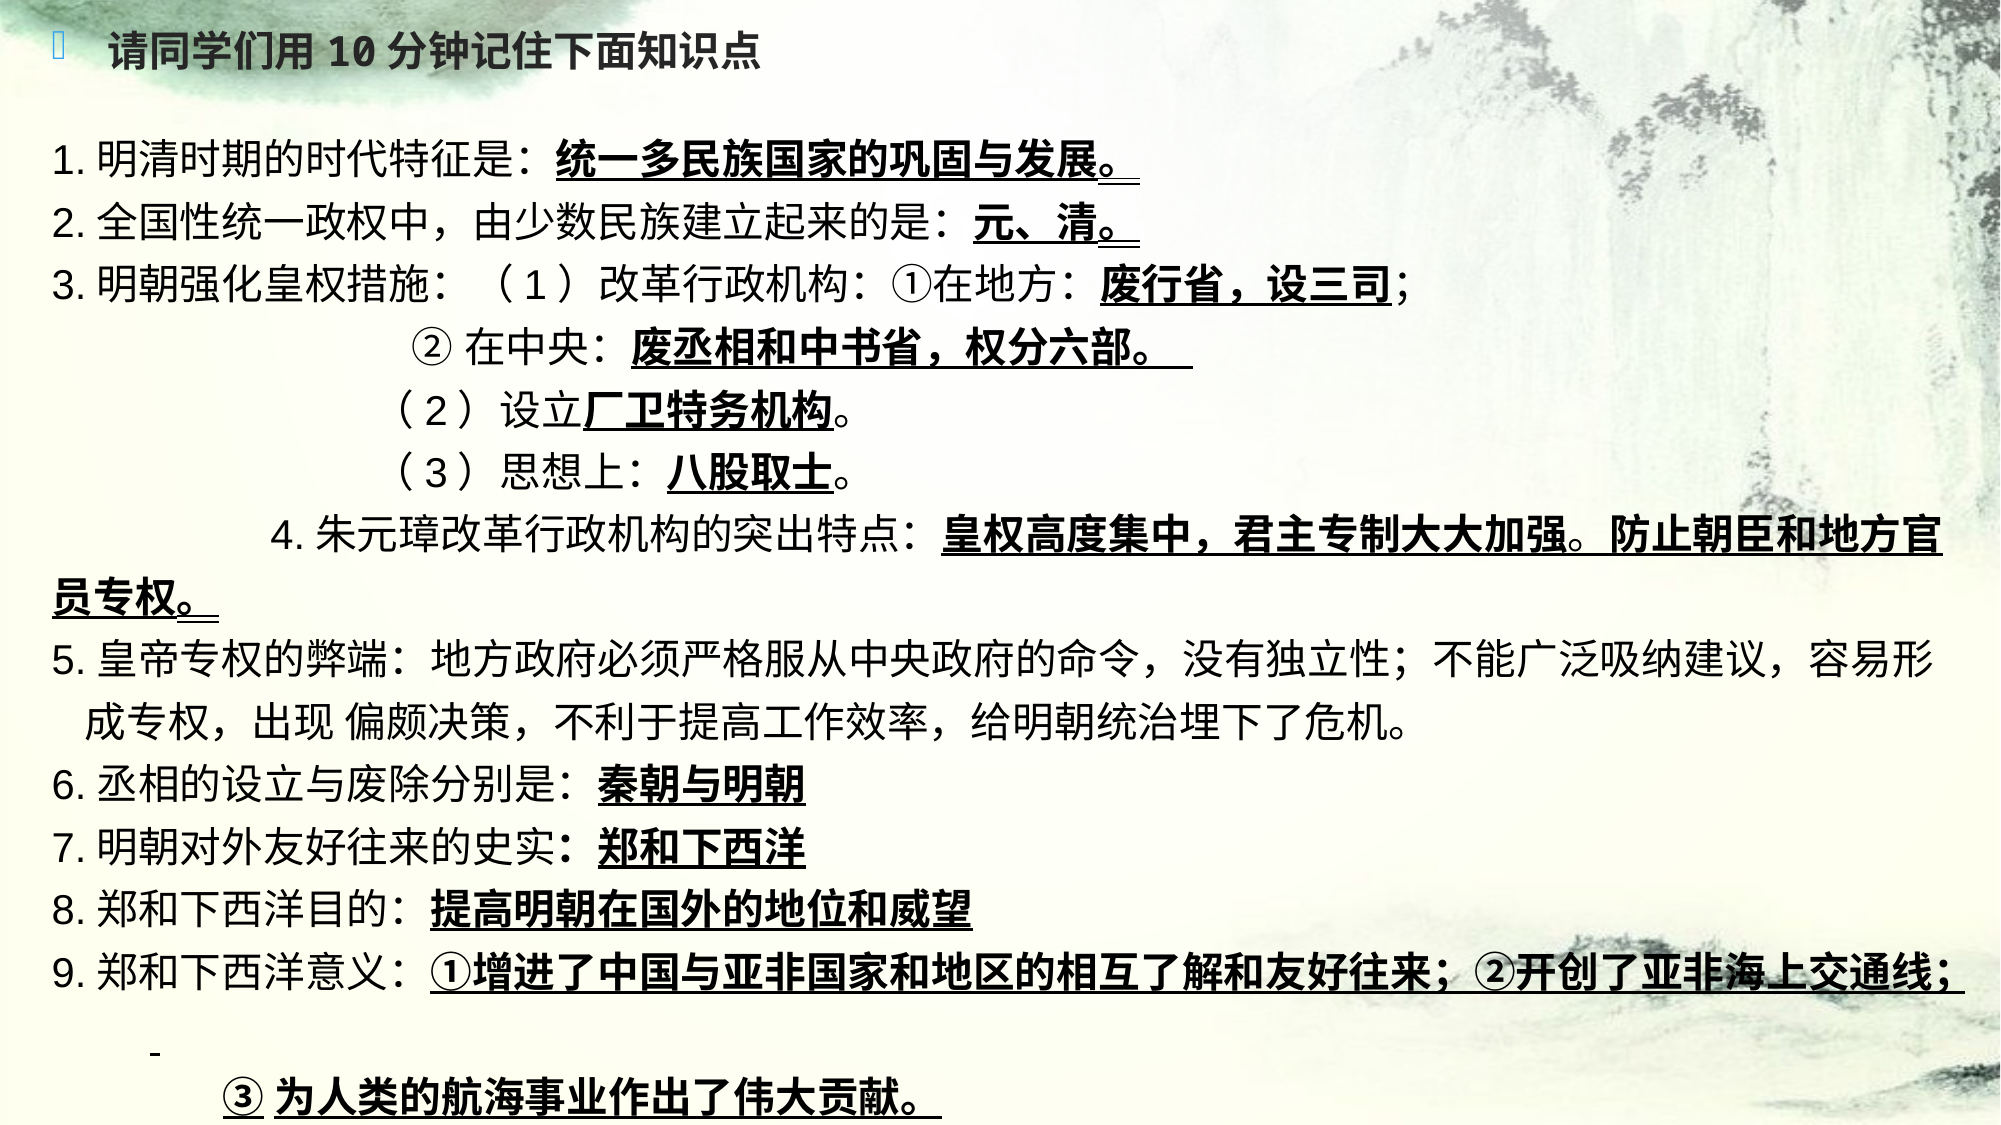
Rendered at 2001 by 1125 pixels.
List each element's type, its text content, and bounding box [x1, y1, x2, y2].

text_box 1.明清时期的时代特征是：统一多民族国家的巩固与发展。 2.全国性统一政权中，由少数民族建立起来的是：元、清。 3.明朝强化皇权措施：（1）改革行政机构：①在地方：废行省，设三司； ②在中央：废丞相和中书省，权分六部。 （2）设立厂卫特务机构。 （3）思想上：八股取士。 4.朱元璋改革行政机构的突出特点：皇权高度集中，君主专制大大加强。防止朝臣和地方官员专权。 5.皇帝专权的弊端：地方政府必须严格服从中央政府的命令，没有独立性；不能广泛吸纳建议，容易形成专权，出现 偏颇决策，不利于提高工作效率，给明朝统治埋下了危机。 6.丞相的设立与废除分别是：秦朝与明朝 7.明朝对外友好往来的史实：郑和下西洋 8.郑和下西洋目的：提高明朝在国外的地位和威望 9.郑和下西洋意义：①增进了中国与亚非国家和地区的相互了解和友好往来；②开创了亚非海上交通线； ③为人类的航海事业作出了伟大贡献。 10.明朝对外关系抗击外来侵略的史实：戚继光抗倭。是一场反侵略的战争，戚继光是民族英雄。 [36, 113, 1980, 1125]
text_box 请同学们用10分钟记住下面知识点 [36, 17, 982, 137]
picture [0, 0, 2001, 1125]
